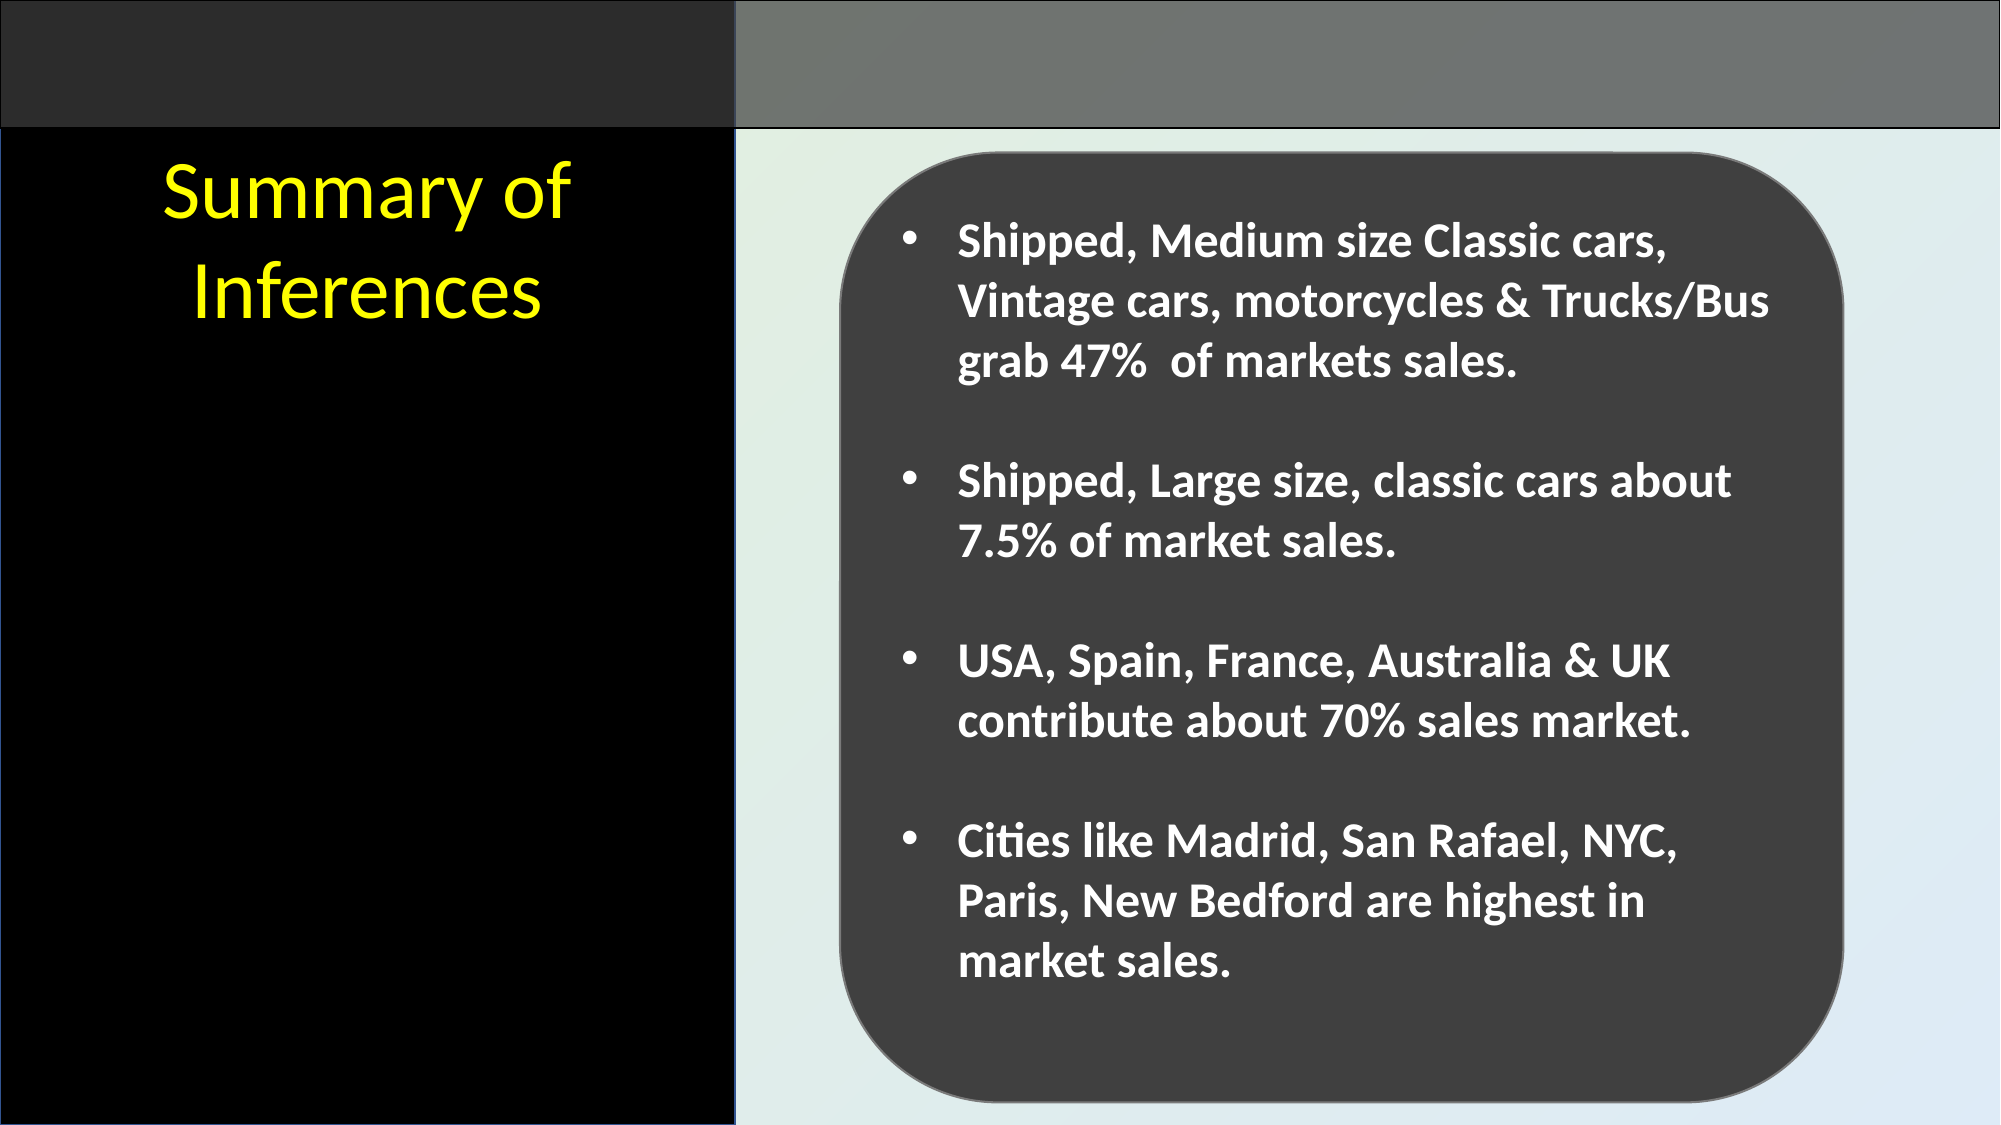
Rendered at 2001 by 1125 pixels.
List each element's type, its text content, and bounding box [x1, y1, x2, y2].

text_box [736, 0, 2000, 129]
text_box Shipped, Medium size Classic cars, Vintage cars, motorcycles & Trucks/Bus grab 47% of markets sales. Shipped, Large size, classic cars about 7.5% of market sales. USA, Spain, France, Australia & UK contribute about 70% sales market. Cities like Madrid, San Rafael, NYC, Paris, New Bedford are highest in market sales. [838, 151, 1845, 1104]
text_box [0, 0, 736, 1125]
